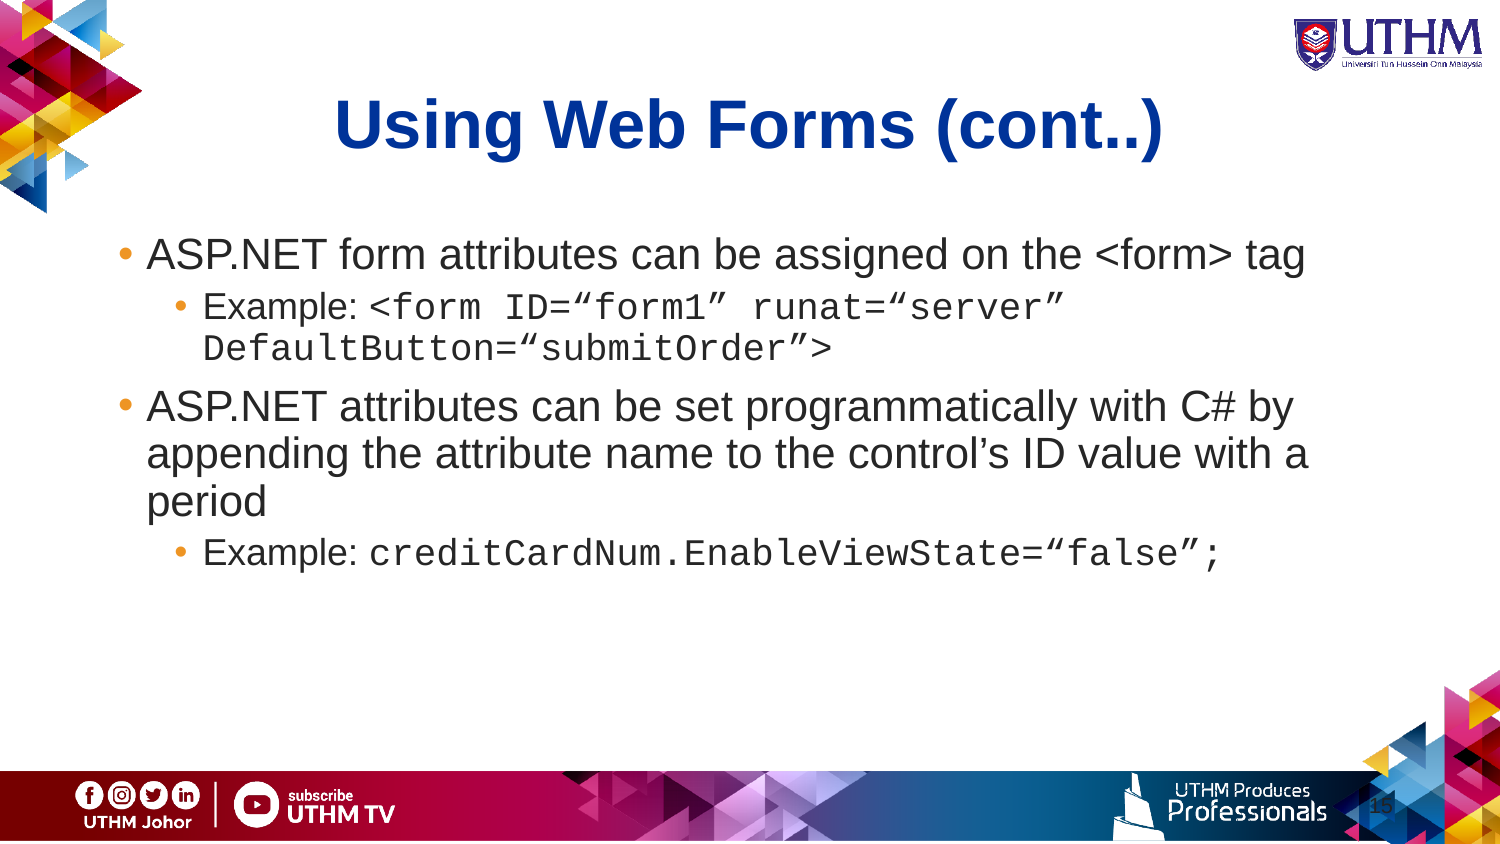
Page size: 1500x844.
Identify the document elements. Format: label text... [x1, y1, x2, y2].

picture [0, 0, 189, 314]
title Using Web Forms (cont..)‏ [103, 44, 1397, 208]
picture [0, 657, 1500, 844]
list ASP.NET form attributes can be assigned on the <form> tag Example: <form ID=“form1” runat=“server” DefaultButton=“submitOrder”> ASP.NET attributes can be set programmatically with C# by appending the attribute name to the control’s ID value with a period Example: creditCardNum.EnableViewState=“false”; [103, 224, 1397, 760]
picture [1294, 19, 1482, 71]
slide_number 15 [1289, 782, 1408, 827]
